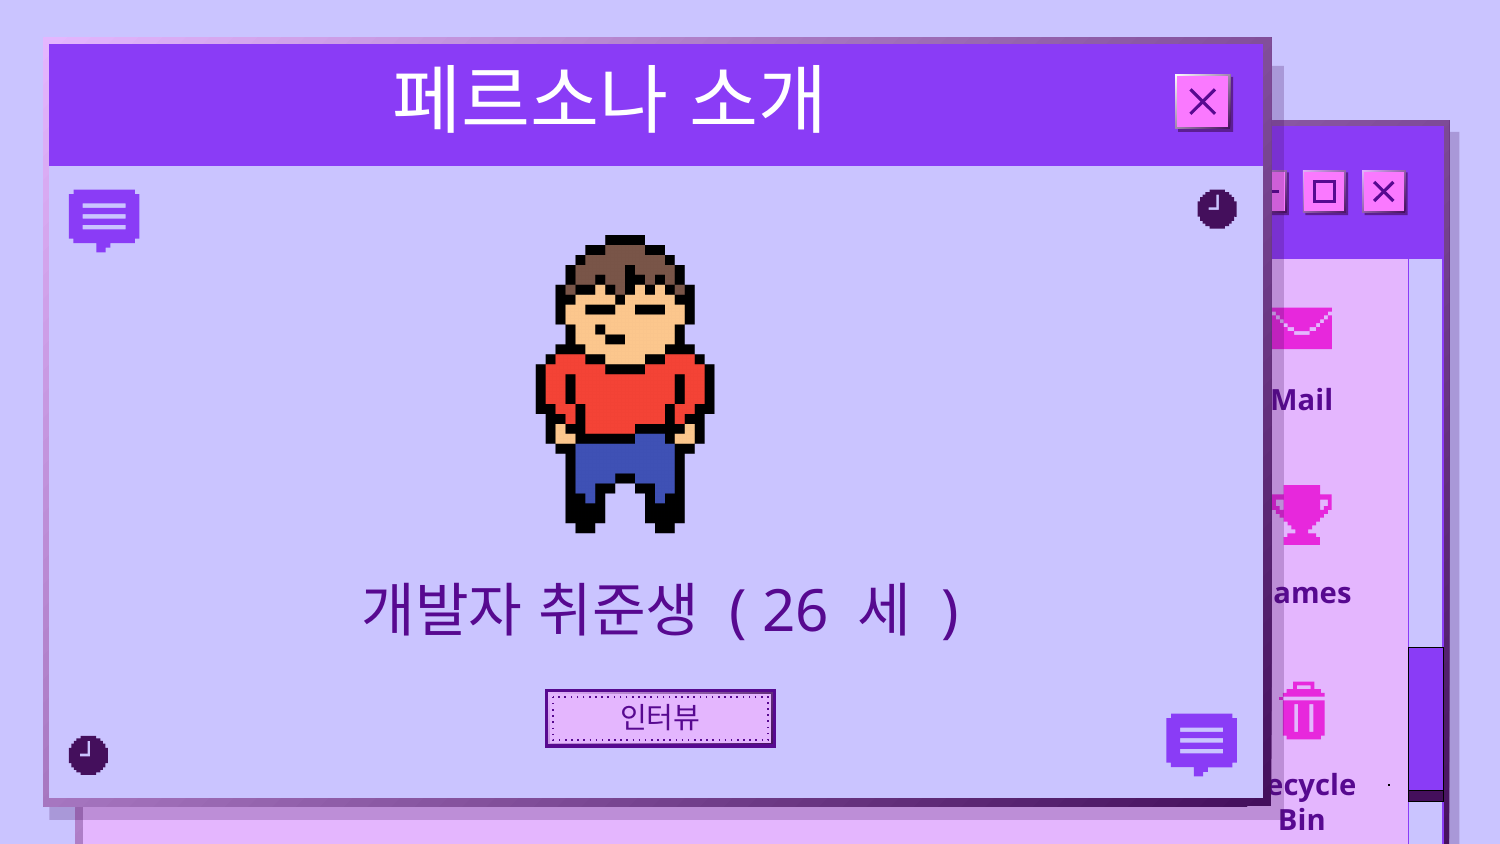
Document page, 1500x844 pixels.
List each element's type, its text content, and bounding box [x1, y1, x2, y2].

text_box [68, 735, 108, 775]
picture [466, 224, 784, 543]
text_box [1197, 189, 1237, 229]
text_box [1166, 713, 1237, 777]
text_box 개발자 취준생 ( 26 세 ) [285, 557, 1036, 660]
text_box [68, 189, 140, 253]
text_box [546, 683, 775, 747]
text_box 페르소나 소개 [253, 37, 966, 176]
